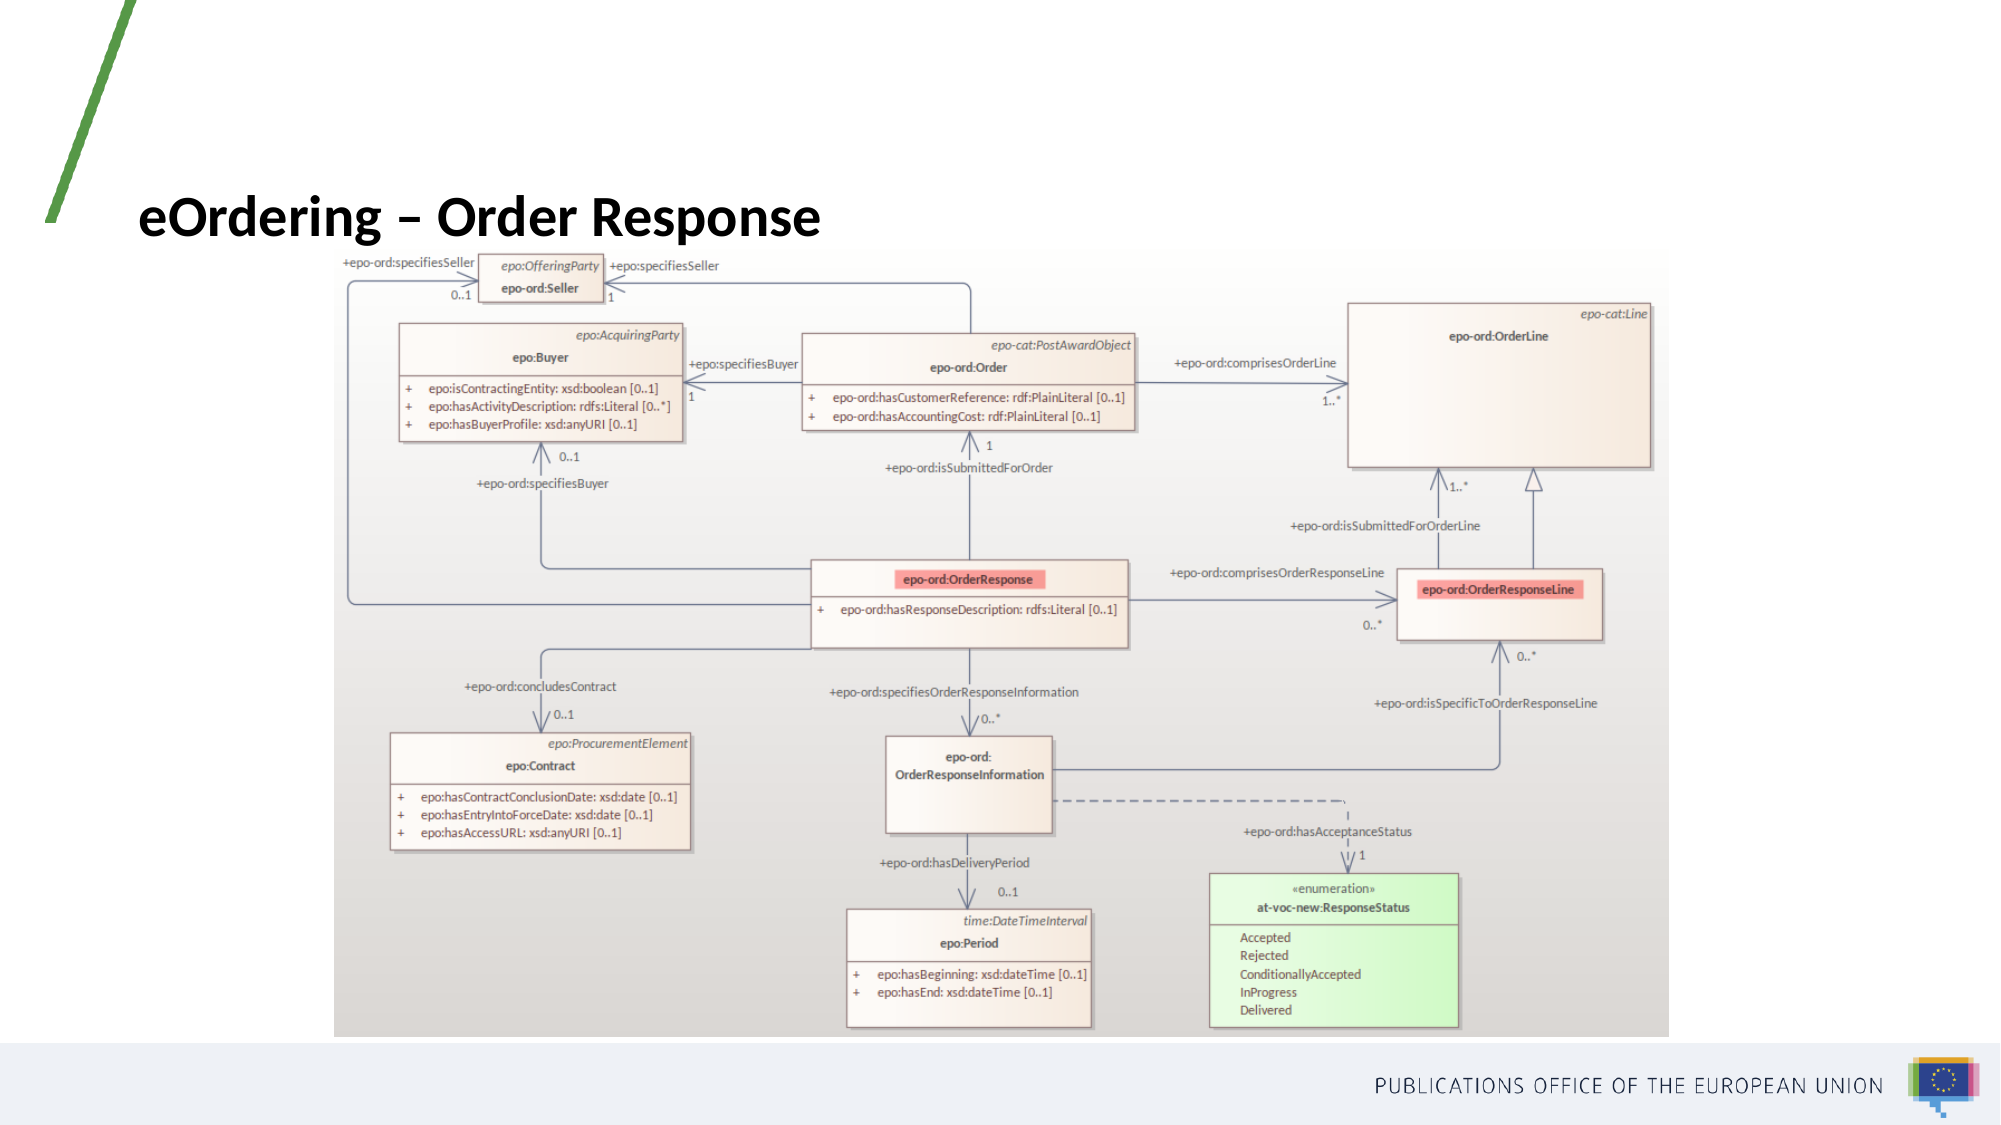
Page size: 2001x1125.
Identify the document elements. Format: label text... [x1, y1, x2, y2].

picture [0, 0, 2001, 1125]
text_box eOrdering – Order Response [138, 31, 1861, 249]
